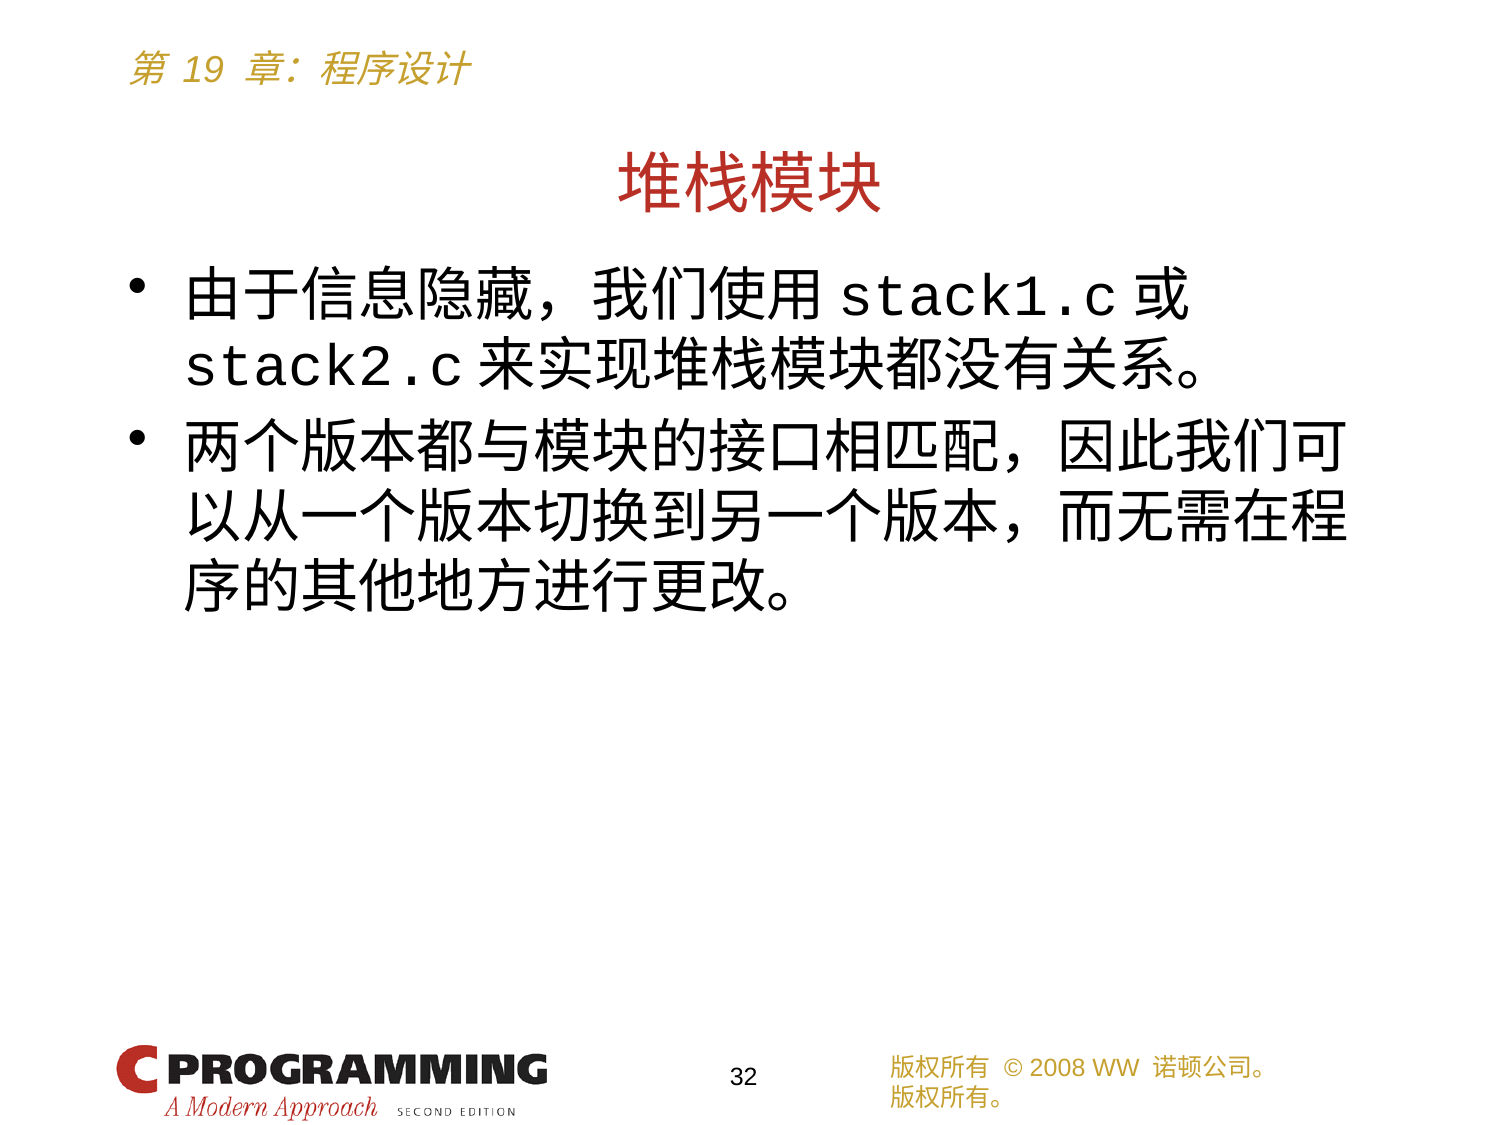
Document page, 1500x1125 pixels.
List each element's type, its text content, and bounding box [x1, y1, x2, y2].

title 堆栈模块 [112, 125, 1388, 238]
list 由于信息隐藏，我们使用stack1.c或stack2.c来实现堆栈模块都没有关系。 两个版本都与模块的接口相匹配，因此我们可以从一个版本切换到另一个版本，而无需在程序的其他地方进行更改。 [112, 249, 1388, 1038]
slide_number 32 [687, 1049, 801, 1101]
footer 版权所有 © 2008 WW 诺顿公司。 版权所有。 [874, 1043, 1388, 1119]
picture [112, 1041, 550, 1123]
